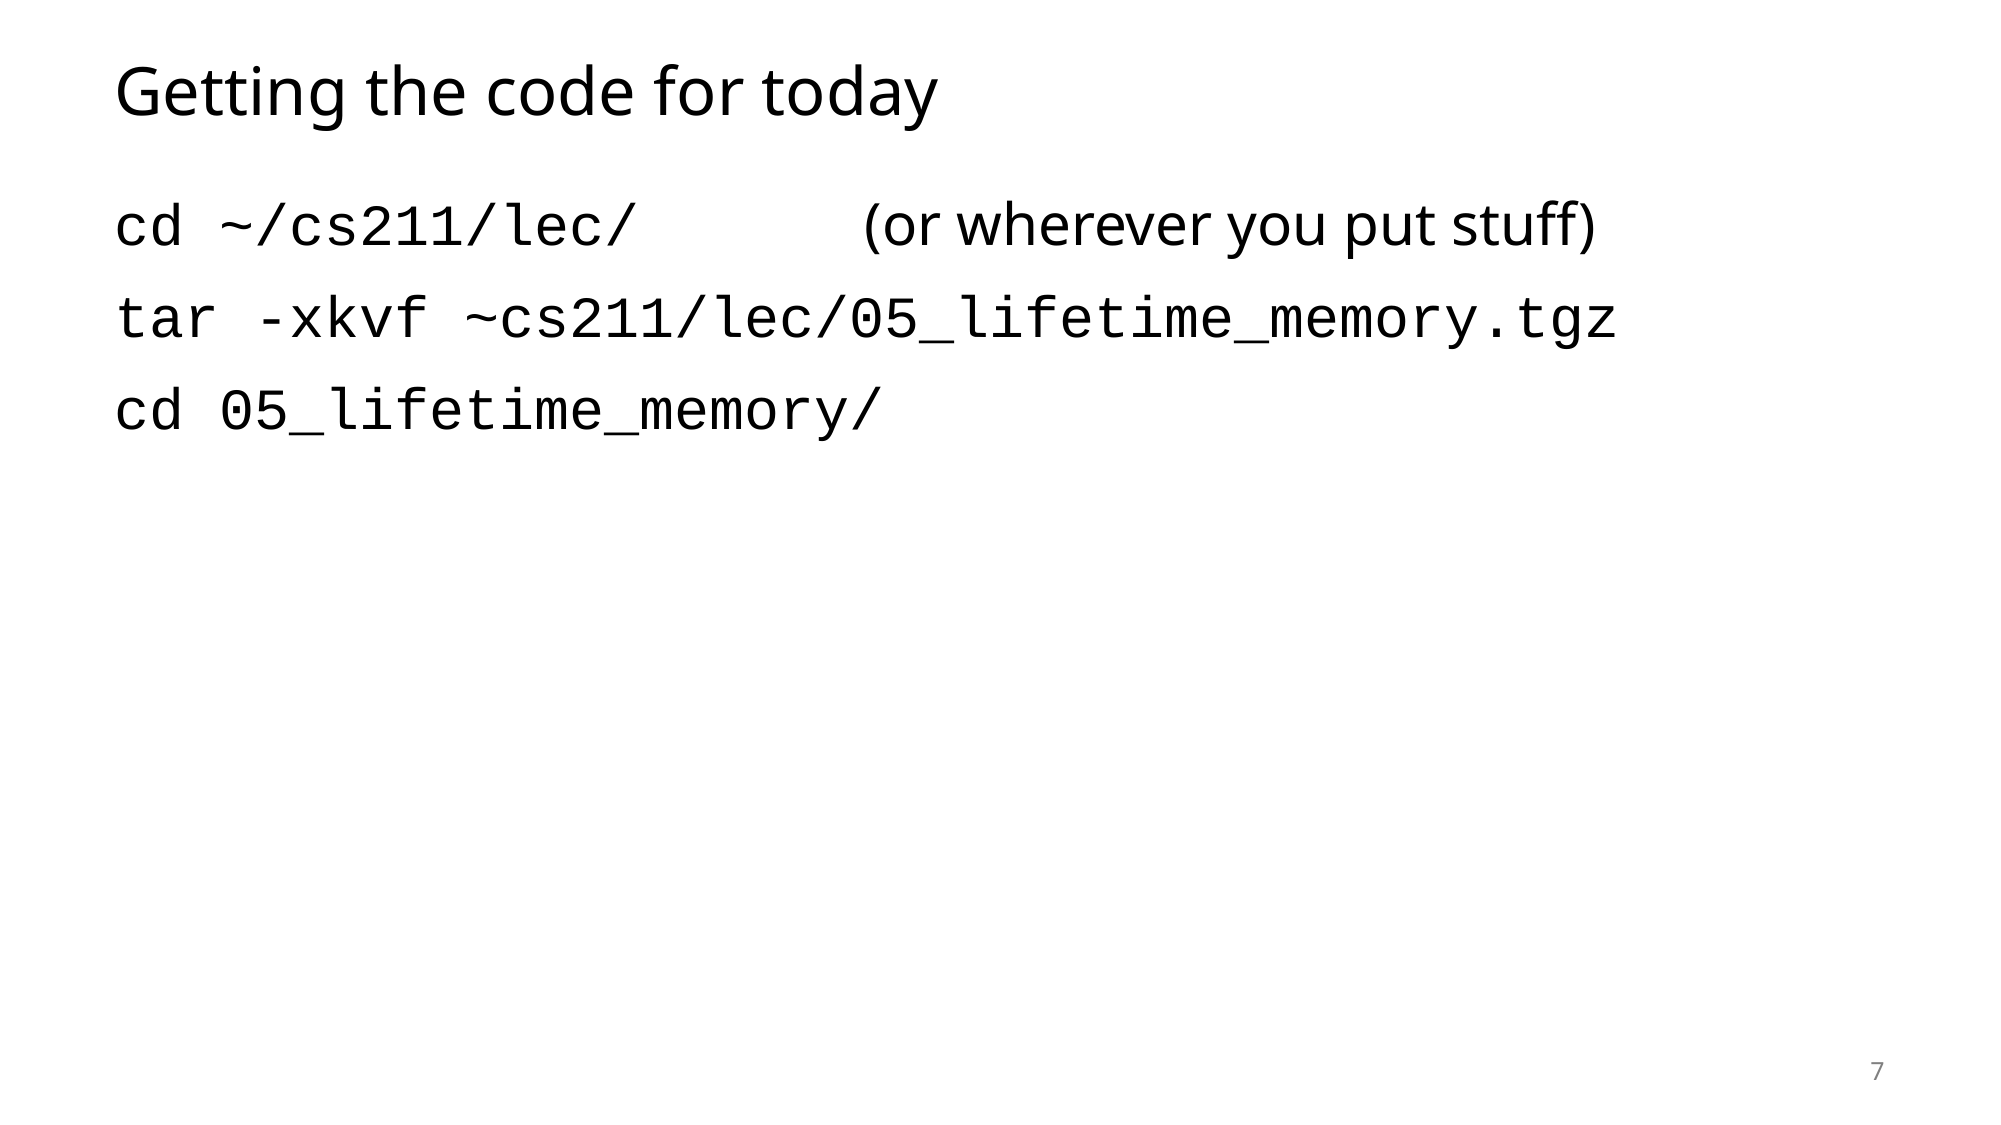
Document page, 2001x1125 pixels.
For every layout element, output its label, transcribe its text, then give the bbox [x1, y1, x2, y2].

title Getting the code for today [99, 37, 1900, 150]
slide_number 7 [1749, 1042, 1900, 1103]
list cd ~/cs211/lec/ (or wherever you put stuff) tar -xkvf ~cs211/lec/05_lifetime_memory.tgz cd 05_lifetime_memory/ [99, 187, 1900, 1013]
